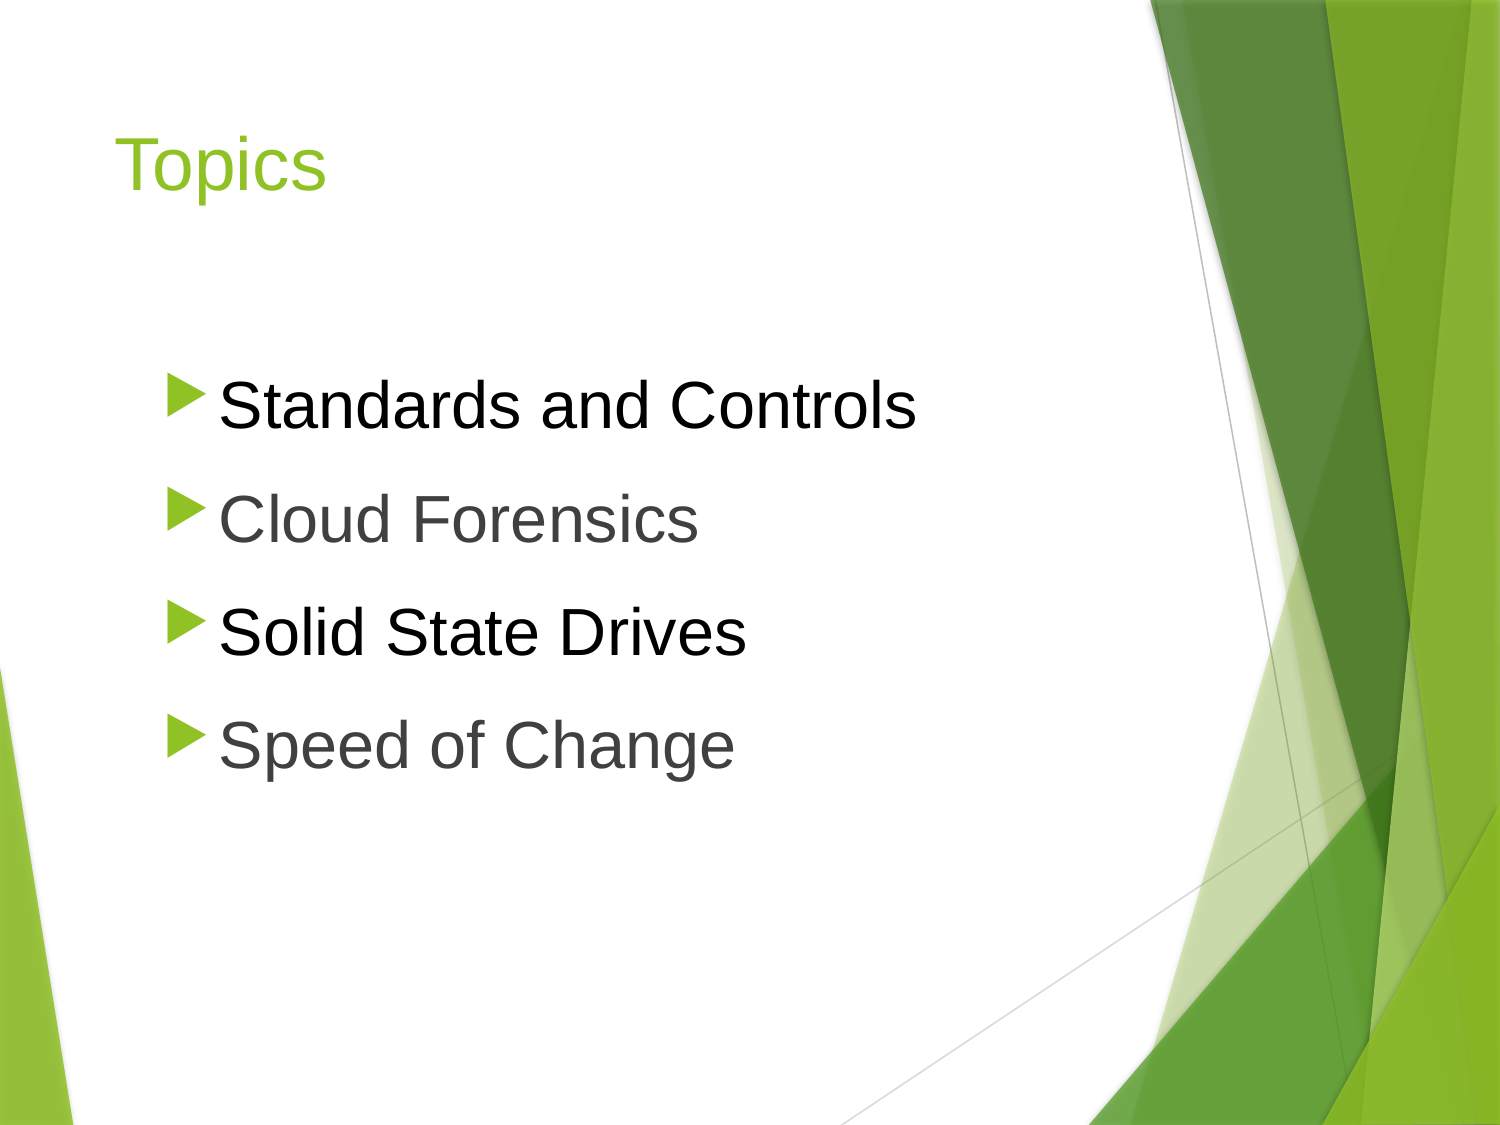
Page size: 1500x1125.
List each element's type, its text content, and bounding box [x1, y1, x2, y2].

list Standards and Controls Cloud Forensics Solid State Drives Speed of Change [147, 354, 1311, 992]
title Topics [99, 108, 1450, 244]
